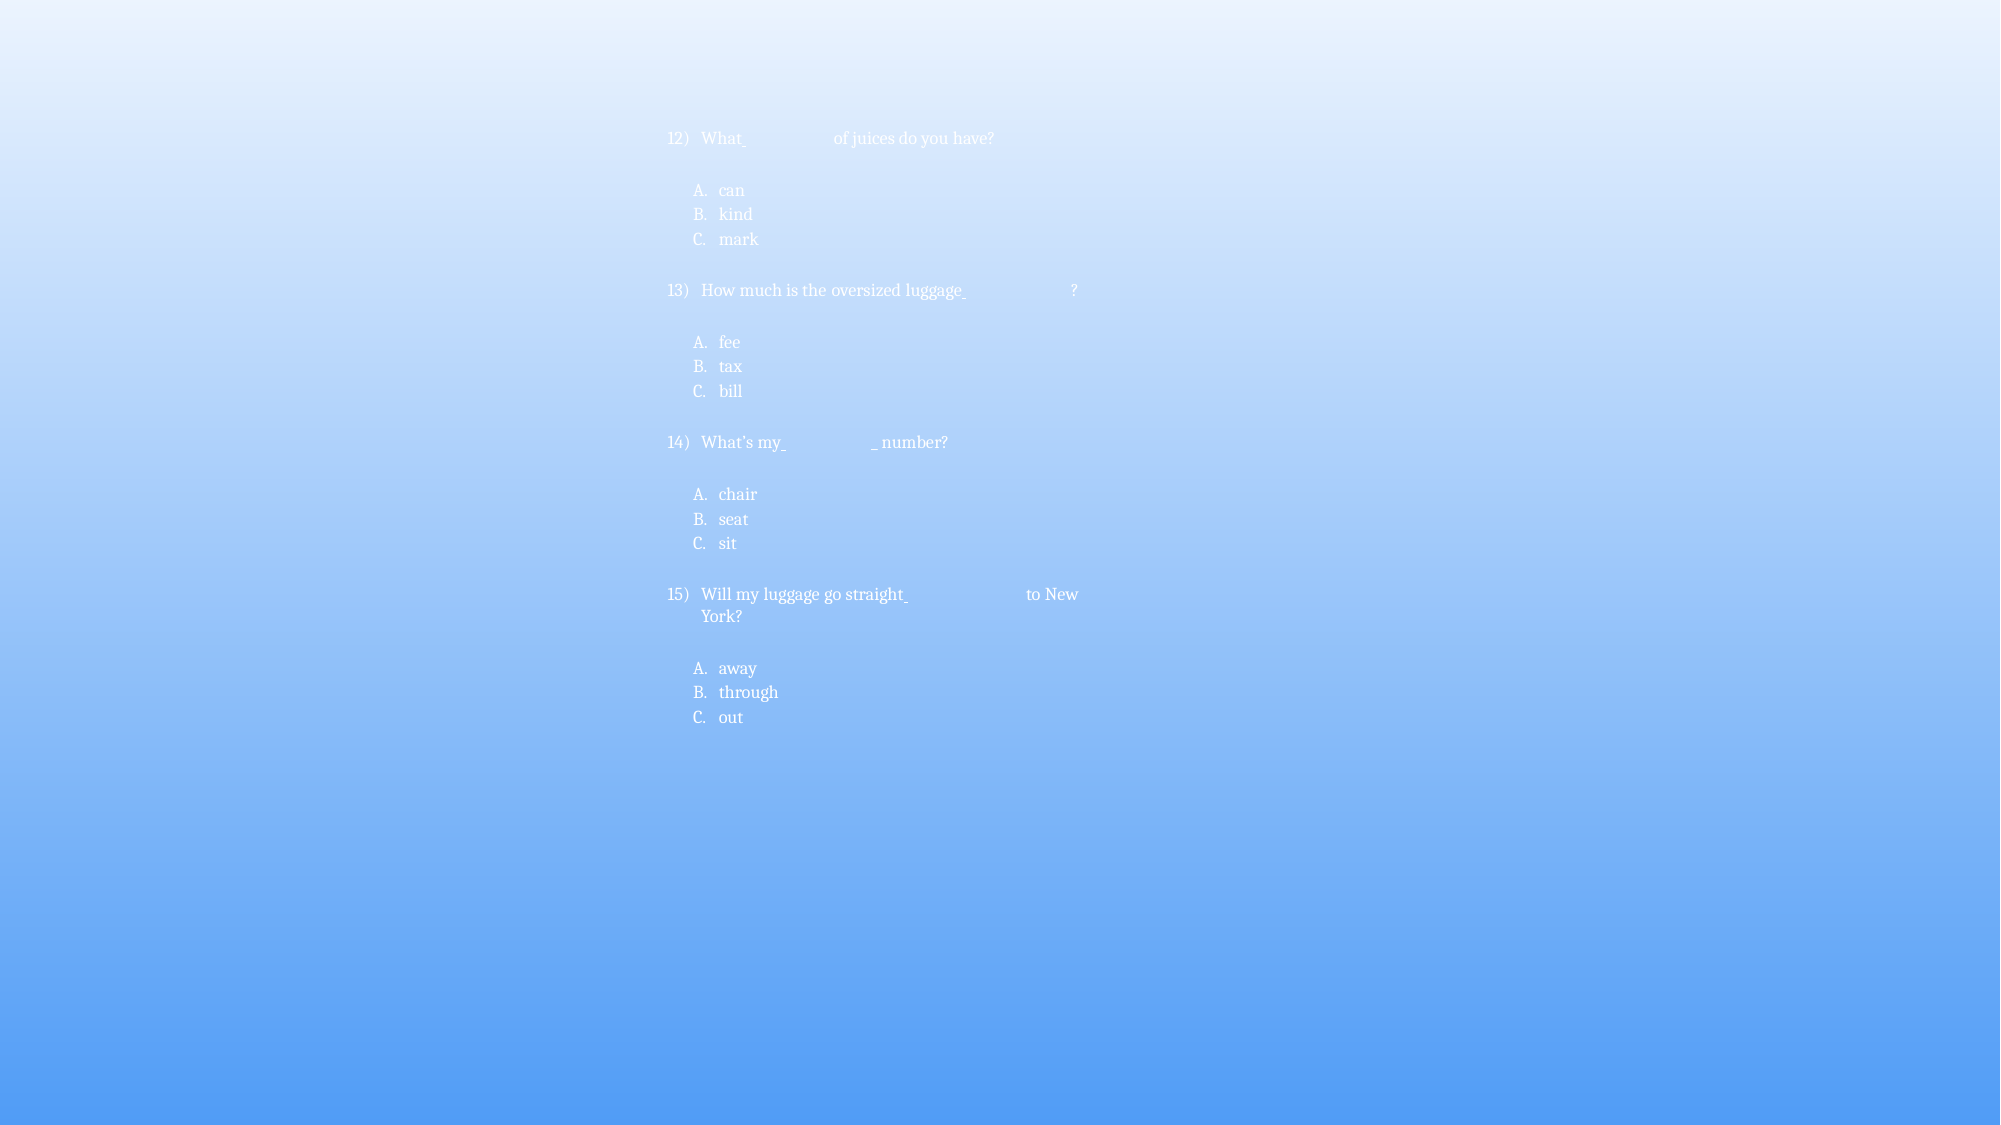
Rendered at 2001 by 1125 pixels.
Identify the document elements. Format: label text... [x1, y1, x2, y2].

text_box What of juices do you have? can kind mark How much is the oversized luggage ? fee tax bill What’s my _ number? chair seat sit Will my luggage go straight to New York? away through out [666, 126, 1099, 728]
